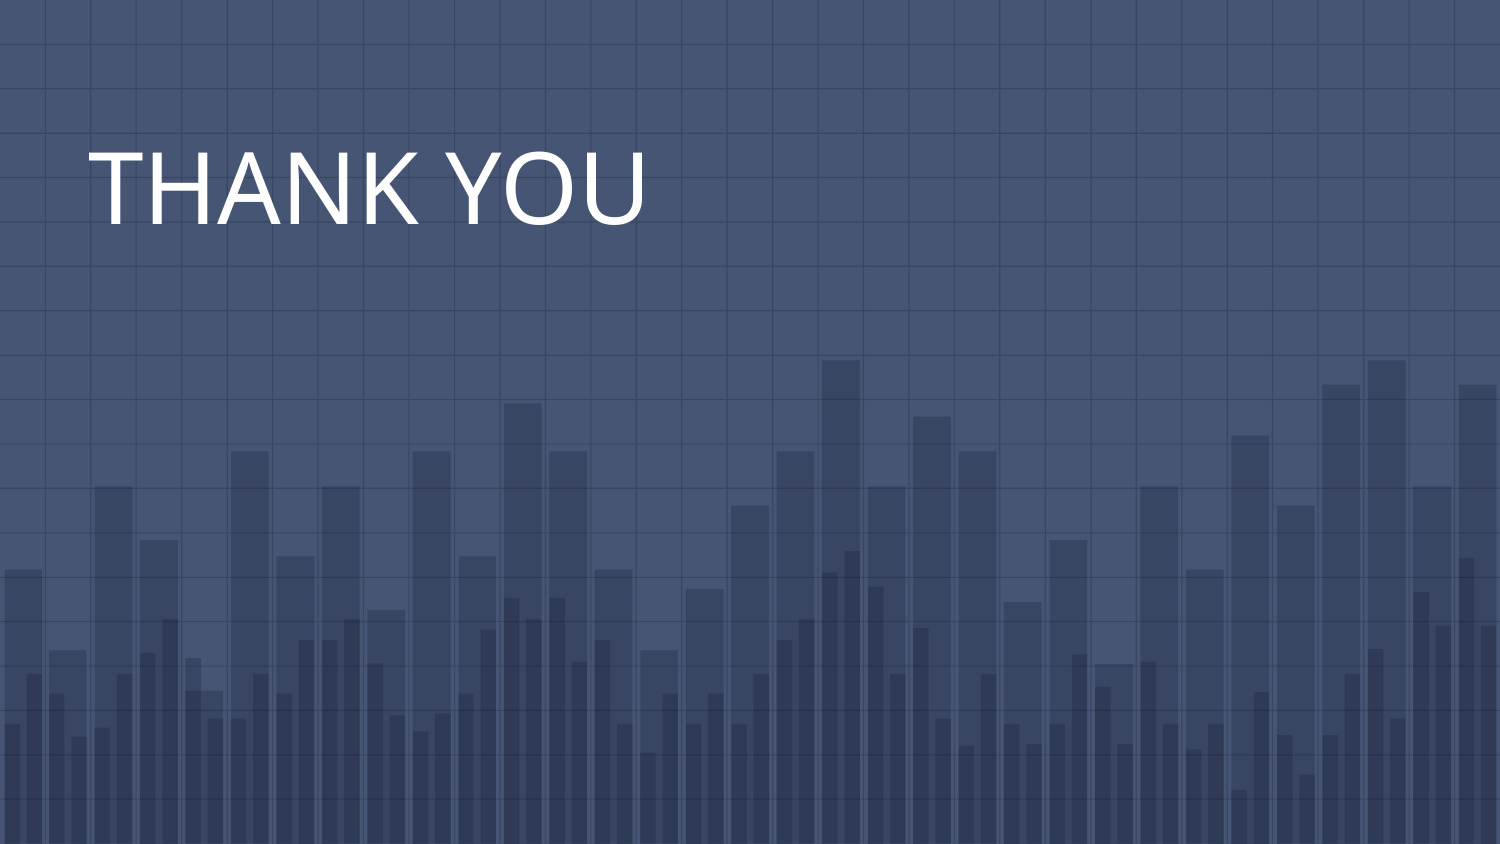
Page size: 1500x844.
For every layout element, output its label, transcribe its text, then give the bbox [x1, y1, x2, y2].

title THANK YOU [73, 109, 1349, 300]
